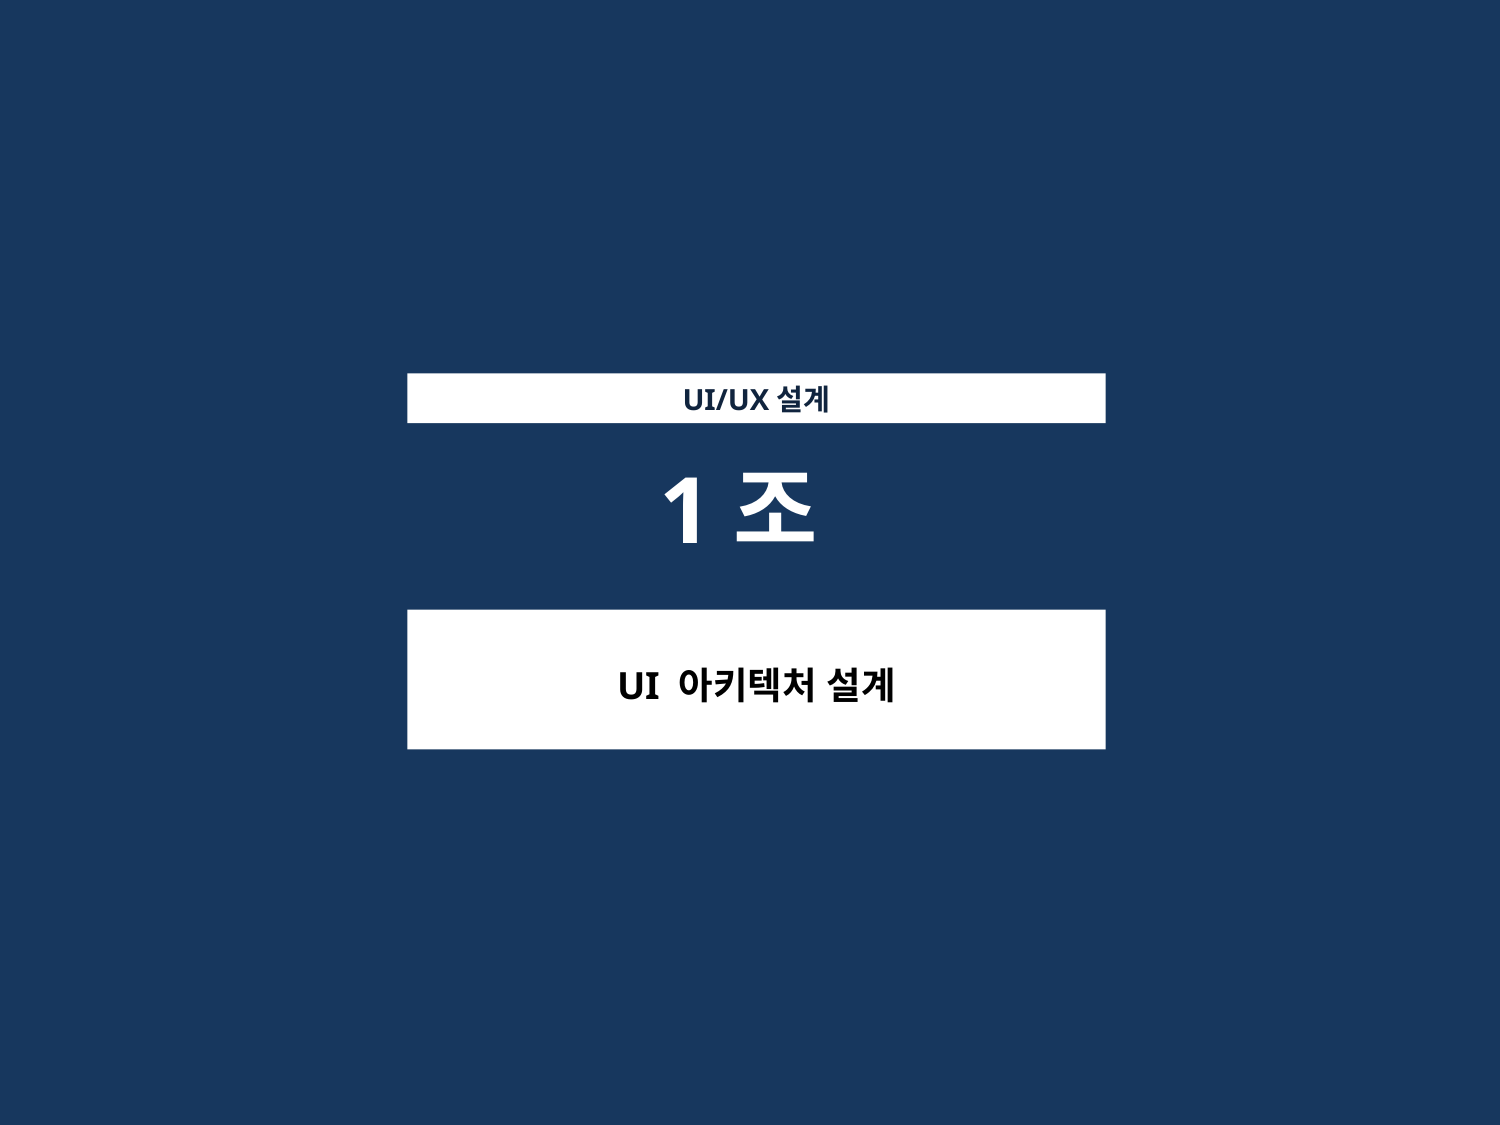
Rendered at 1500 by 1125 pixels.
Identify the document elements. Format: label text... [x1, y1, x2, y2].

text_box UI 아키텍처 설계 [407, 609, 1106, 750]
text_box 1조 [301, 444, 1199, 569]
text_box UI/UX설계 [407, 373, 1106, 424]
